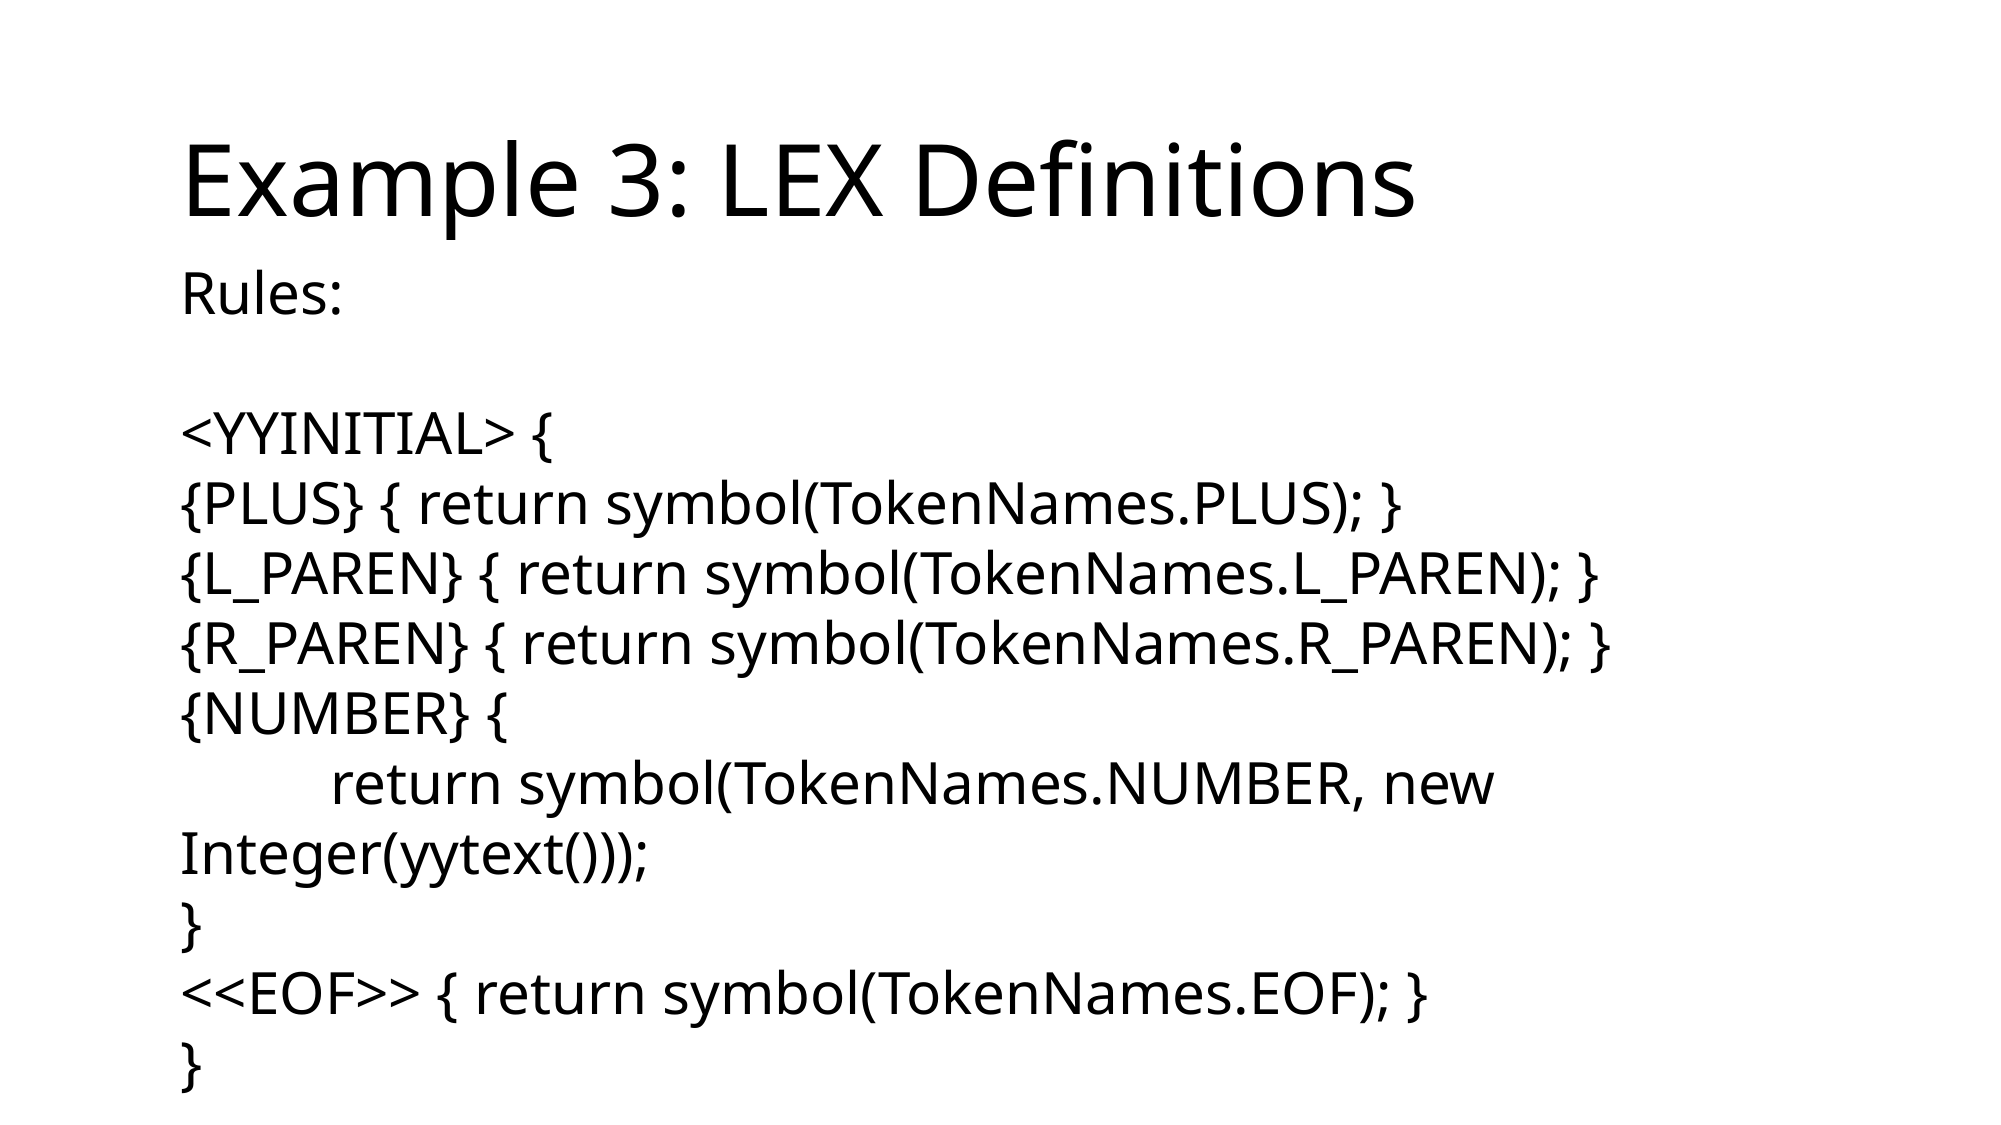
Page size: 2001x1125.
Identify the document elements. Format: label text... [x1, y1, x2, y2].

text_box Example 3: LEX Definitions [165, 109, 1829, 245]
text_box Rules: <YYINITIAL> { {PLUS} { return symbol(TokenNames.PLUS); } {L_PAREN} { return symbol(TokenNames.L_PAREN); } {R_PAREN} { return symbol(TokenNames.R_PAREN); } {NUMBER} { return symbol(TokenNames.NUMBER, new Integer(yytext())); } <<EOF>> { return symbol(TokenNames.EOF); } } [165, 249, 1829, 1104]
